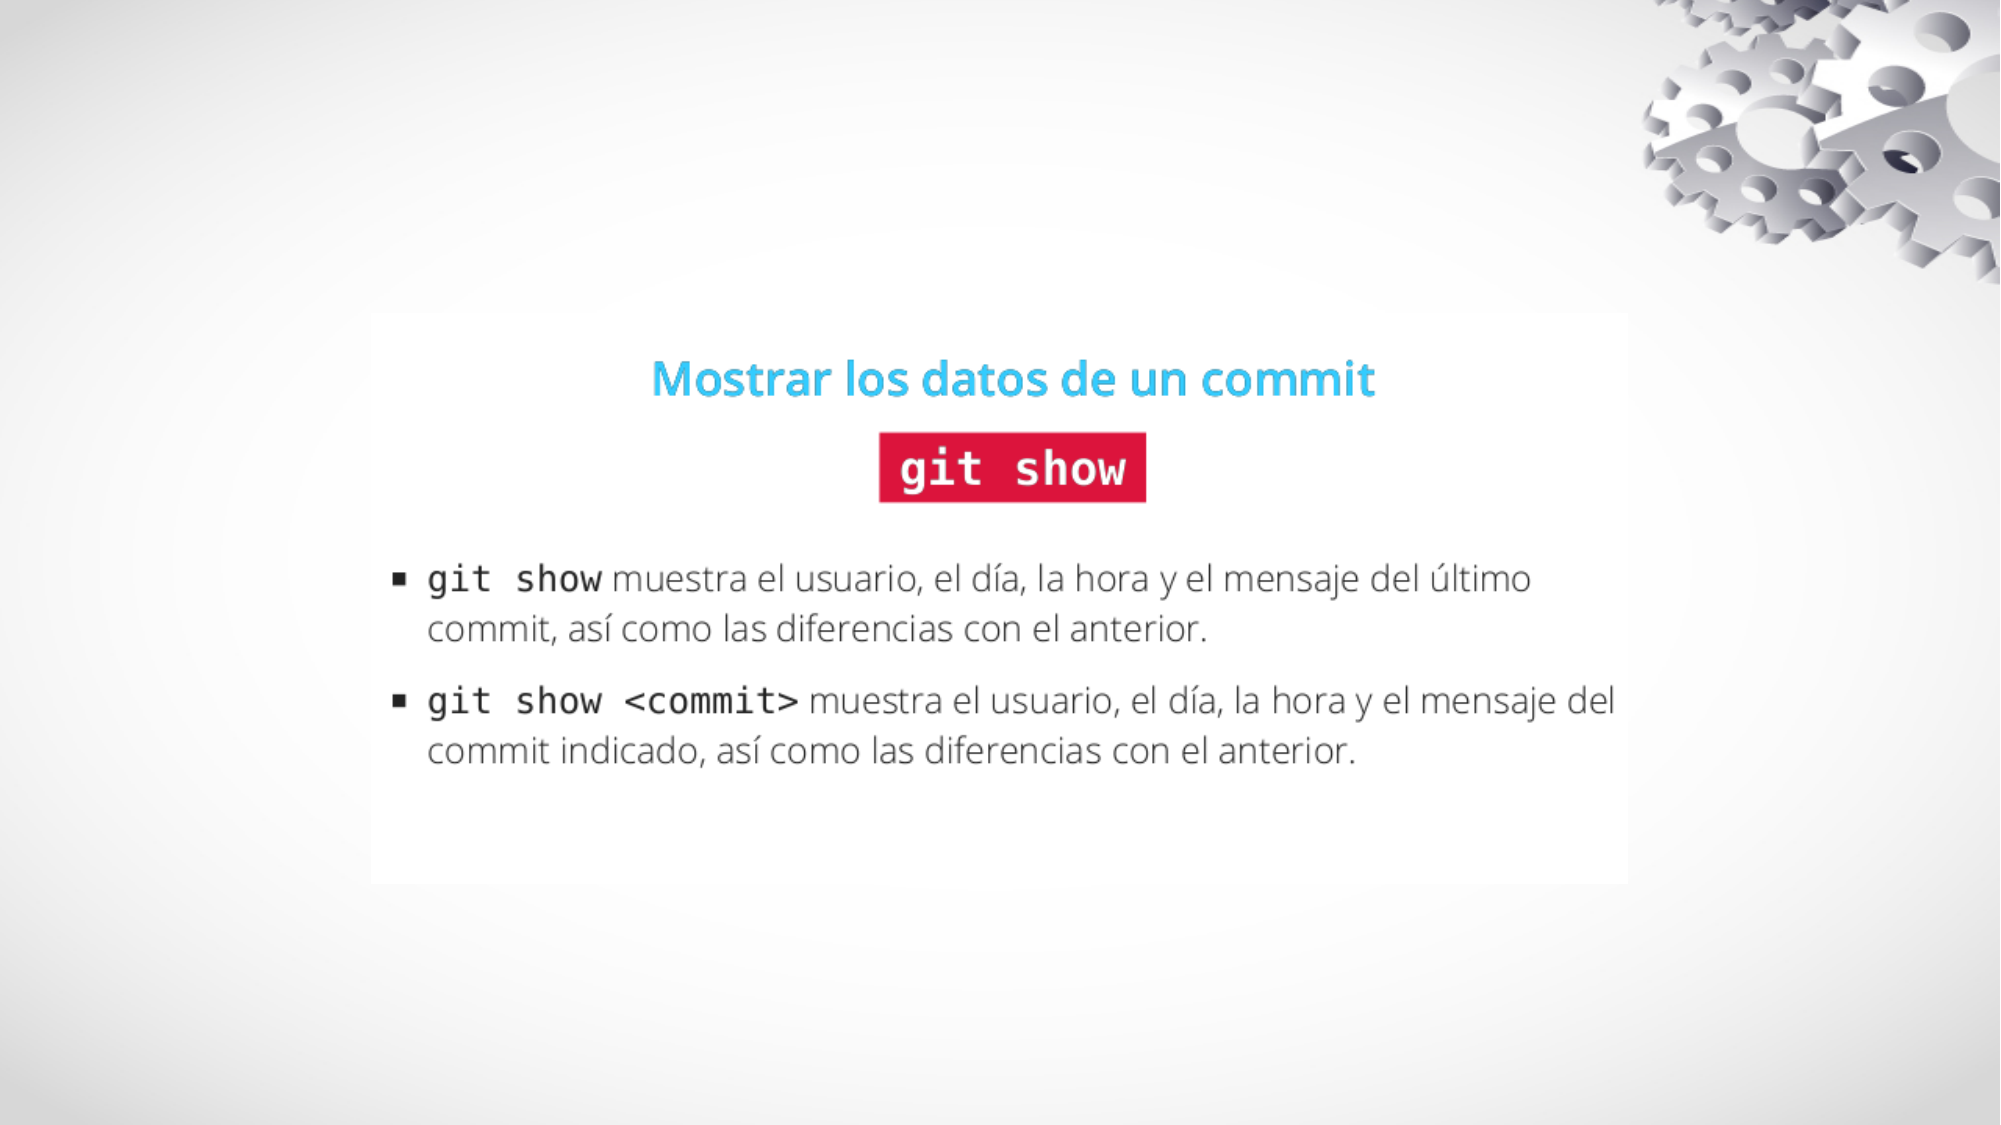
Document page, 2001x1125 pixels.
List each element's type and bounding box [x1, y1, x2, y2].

picture [0, 0, 2000, 1125]
list [371, 313, 1629, 885]
